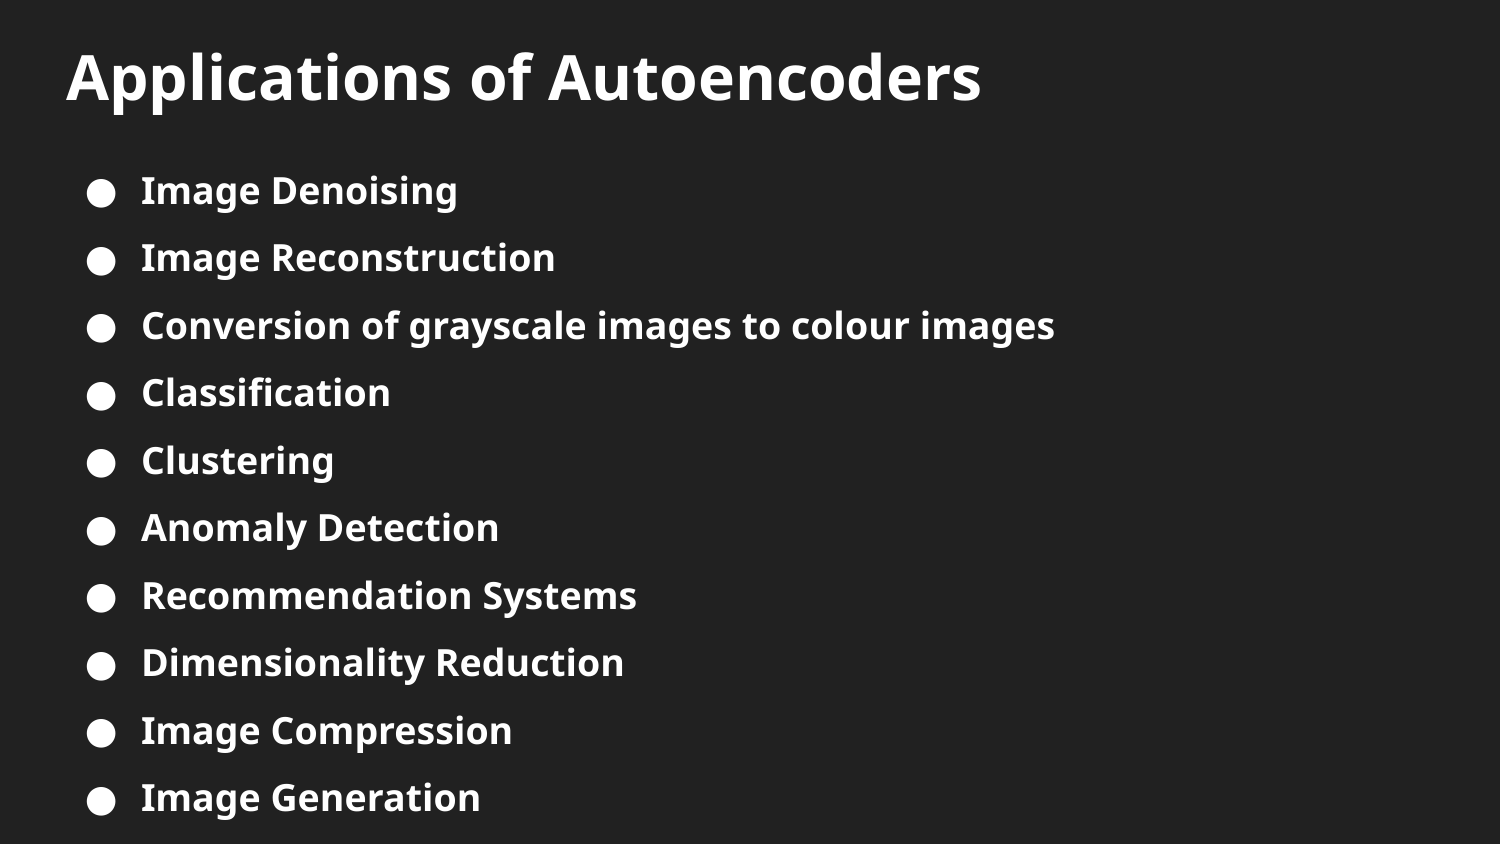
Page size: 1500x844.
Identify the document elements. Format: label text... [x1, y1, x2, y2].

title Applications of Autoencoders [51, 23, 1449, 129]
list Image Denoising Image Reconstruction Conversion of grayscale images to colour images Classification Clustering Anomaly Detection Recommendation Systems Dimensionality Reduction Image Compression Image Generation [51, 129, 1449, 844]
